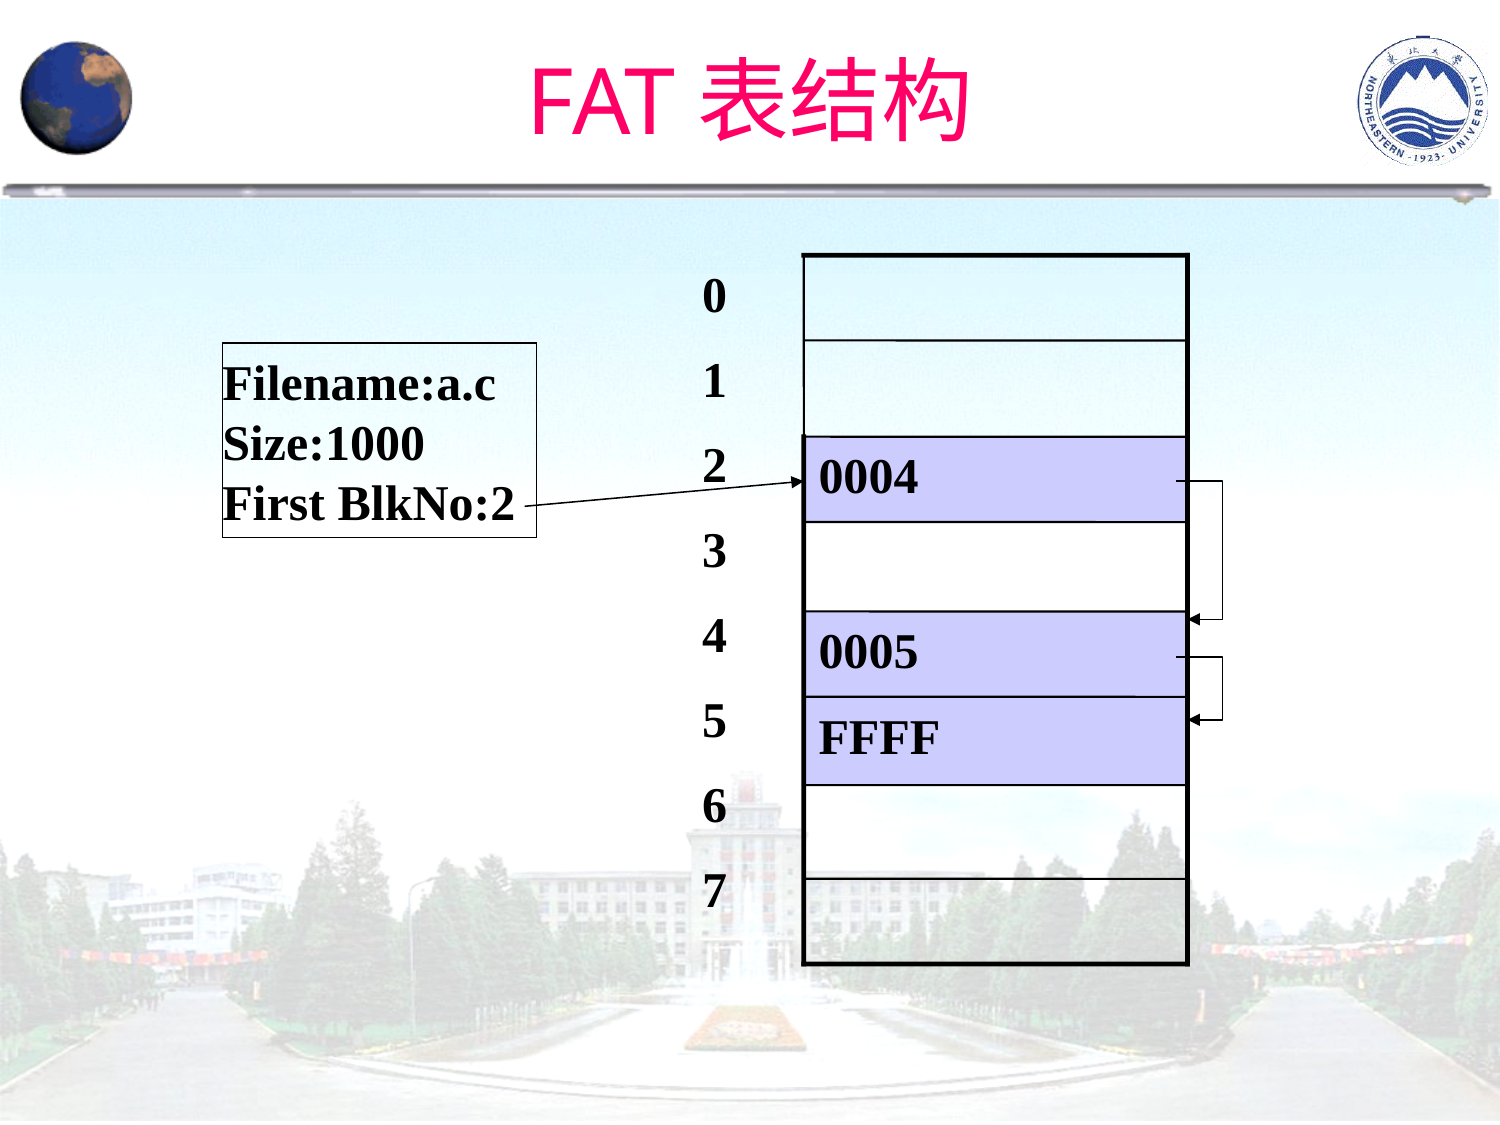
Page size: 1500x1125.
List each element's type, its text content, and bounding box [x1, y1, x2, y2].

picture [0, 37, 112, 161]
title FAT表结构 [112, 21, 1388, 174]
picture [1388, 33, 1490, 171]
text_box [222, 254, 1223, 965]
text_box [0, 211, 1500, 1121]
picture [0, 172, 1500, 211]
